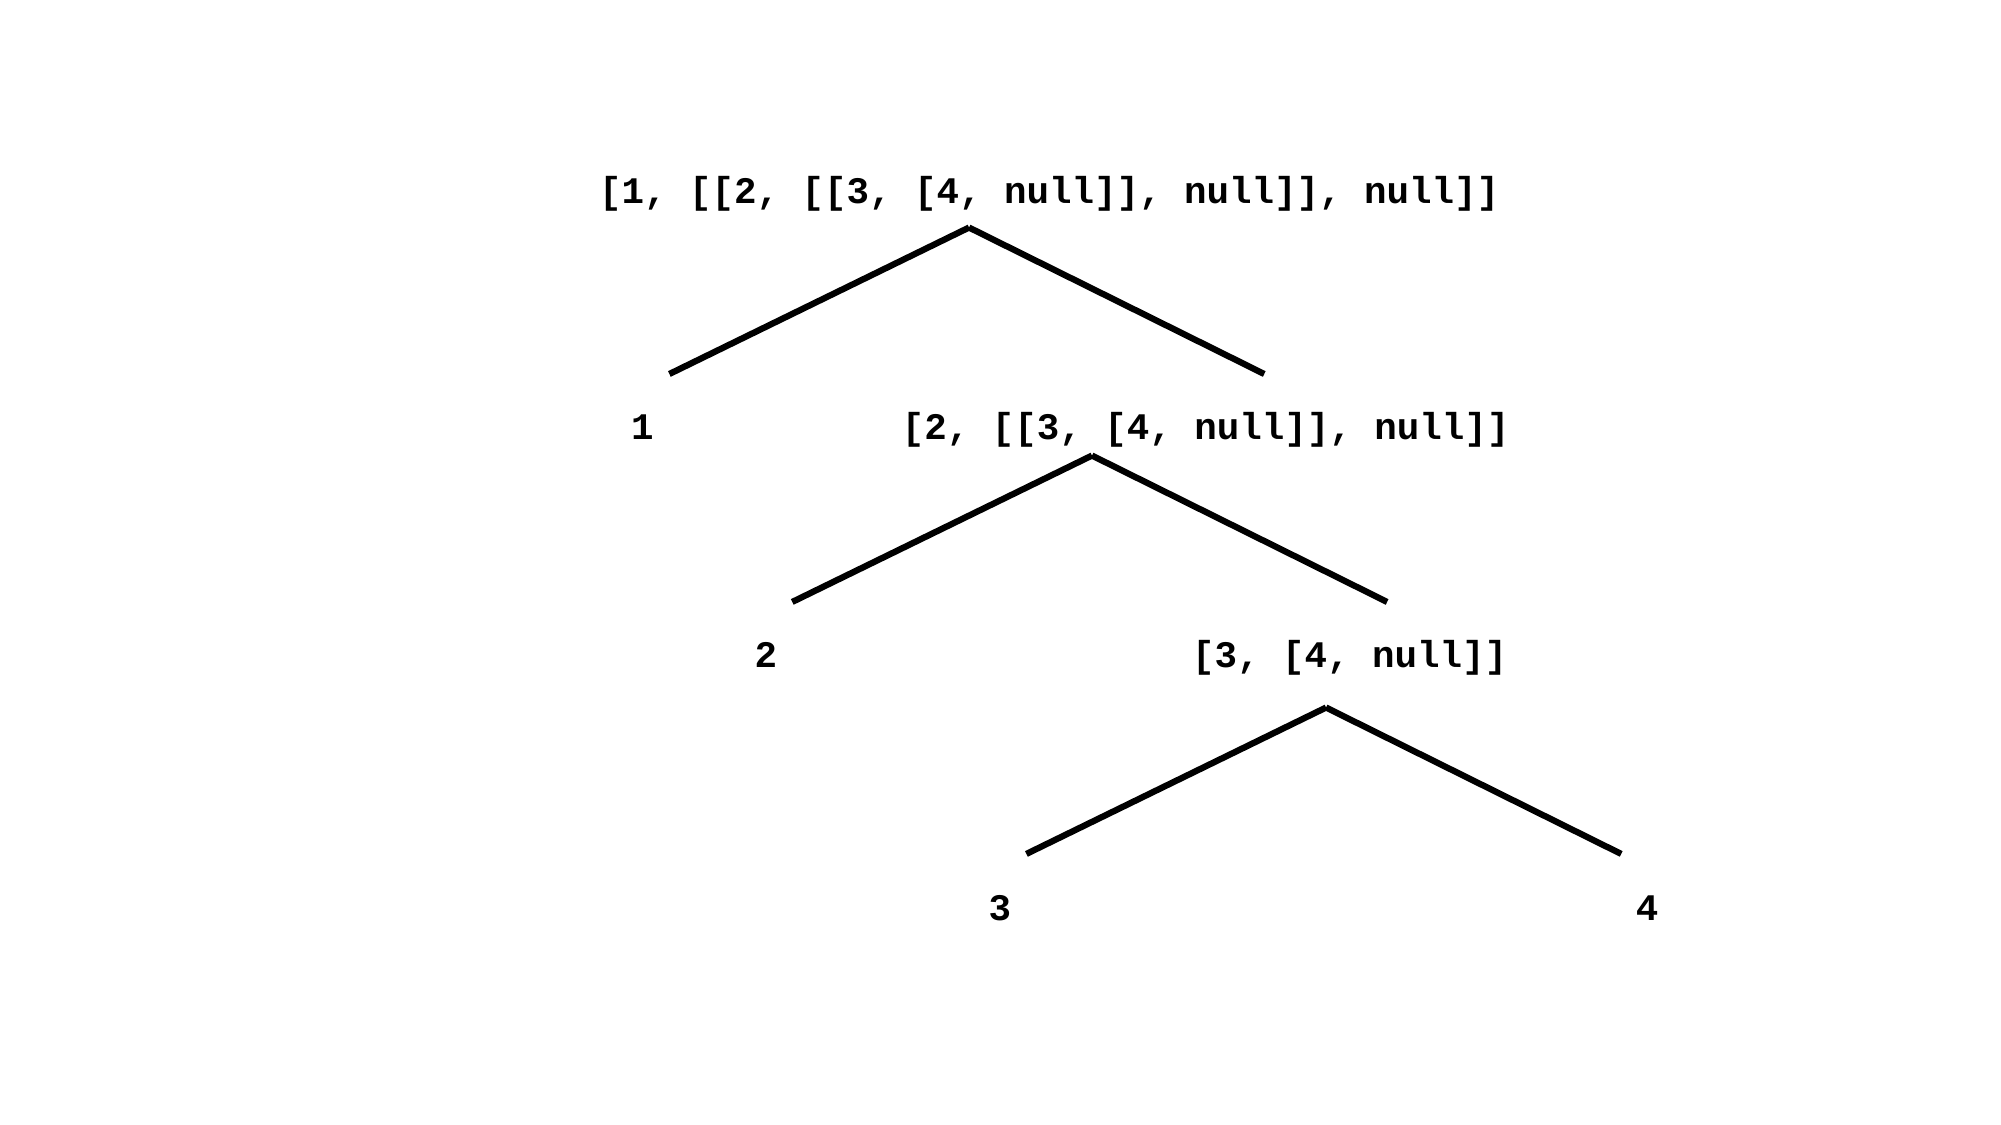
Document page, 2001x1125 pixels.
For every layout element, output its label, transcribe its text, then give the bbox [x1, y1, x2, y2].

text_box [3, [4, null]] [1177, 622, 1522, 683]
text_box 2 [739, 622, 792, 683]
text_box 1 [616, 394, 669, 455]
text_box 4 [1621, 875, 1674, 936]
text_box 3 [973, 875, 1027, 936]
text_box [1326, 707, 1622, 854]
text_box [1, [[2, [[3, [4, null]], null]], null]] [584, 158, 1515, 219]
text_box [2, [[3, [4, null]], null]] [887, 394, 1525, 455]
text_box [1026, 707, 1326, 854]
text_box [969, 227, 1265, 374]
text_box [1091, 455, 1388, 602]
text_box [669, 227, 969, 374]
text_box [792, 455, 1091, 602]
